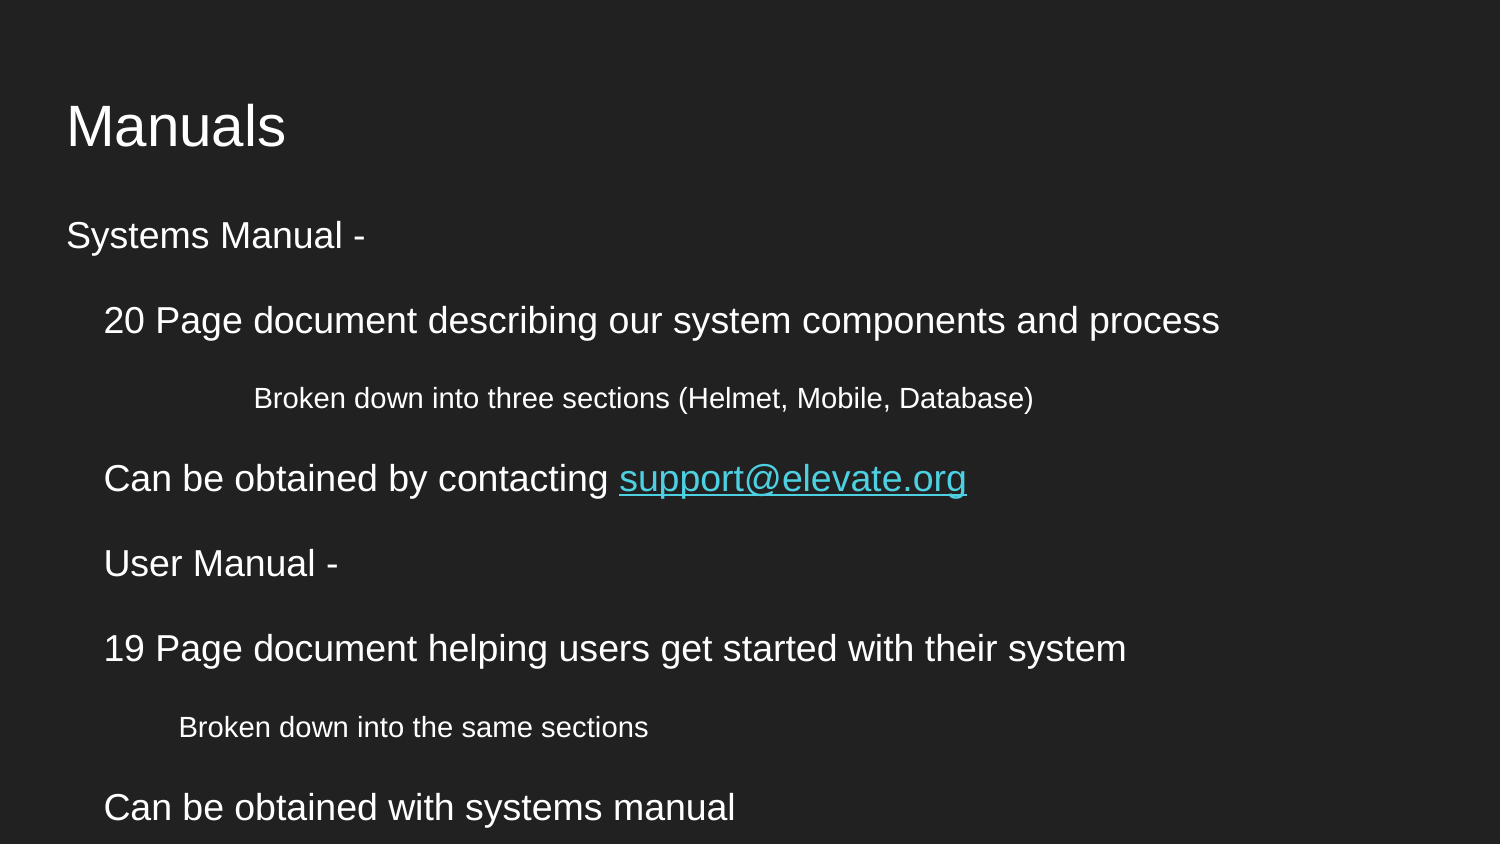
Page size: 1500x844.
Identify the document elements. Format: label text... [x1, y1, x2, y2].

title Manuals [51, 72, 1449, 167]
list Systems Manual - 20 Page document describing our system components and process Broken down into three sections (Helmet, Mobile, Database) Can be obtained by contacting support@elevate.org User Manual - 19 Page document helping users get started with their system Broken down into the same sections Can be obtained with systems manual Thank you for your time and consideration [51, 189, 1449, 750]
